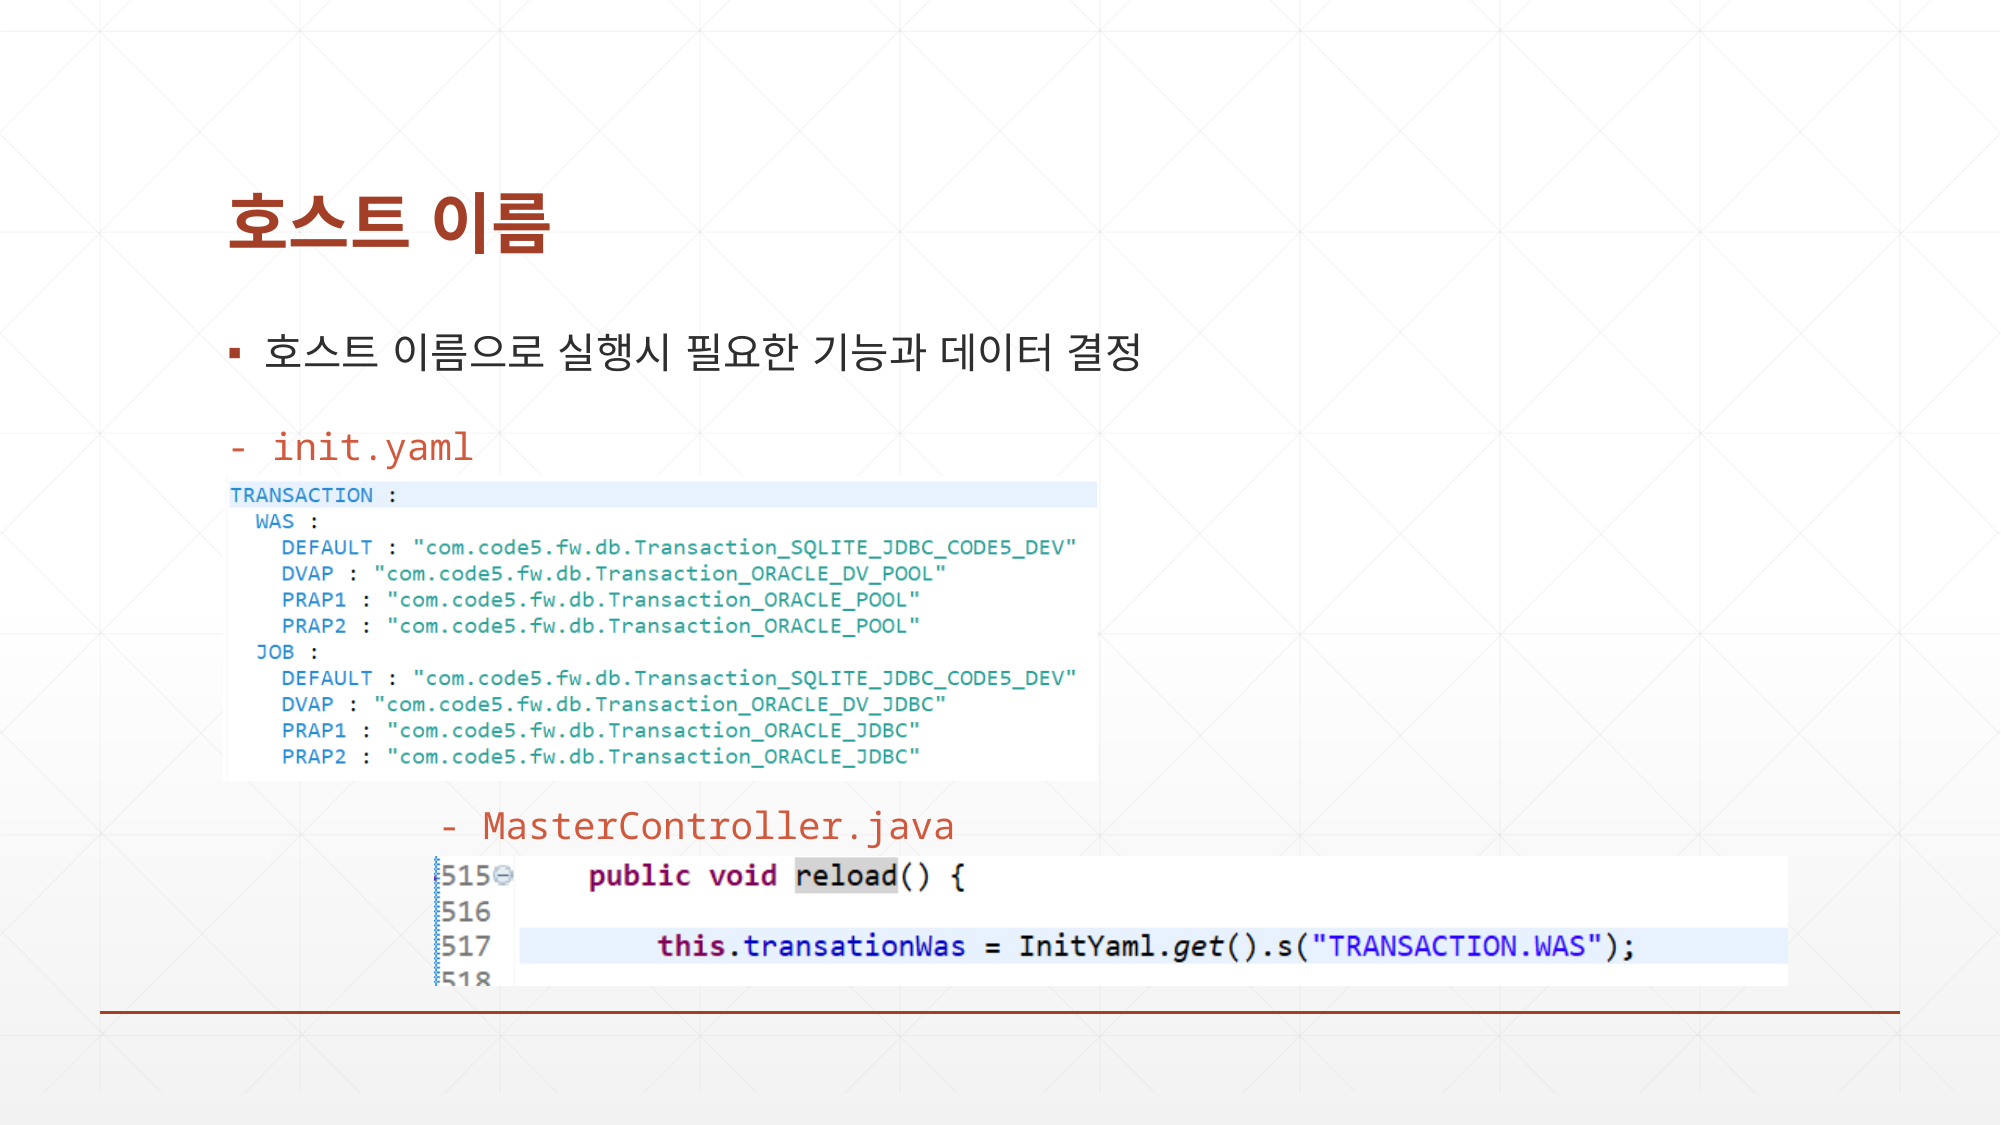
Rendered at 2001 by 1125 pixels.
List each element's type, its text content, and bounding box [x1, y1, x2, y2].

picture [434, 856, 1788, 987]
list 호스트 이름으로 실행시 필요한 기능과 데이터 결정 [212, 324, 1788, 950]
text_box - MasterController.java [423, 794, 1114, 854]
title 호스트 이름 [212, 82, 1788, 271]
picture [223, 476, 1097, 781]
text_box - init.yaml [212, 415, 612, 476]
